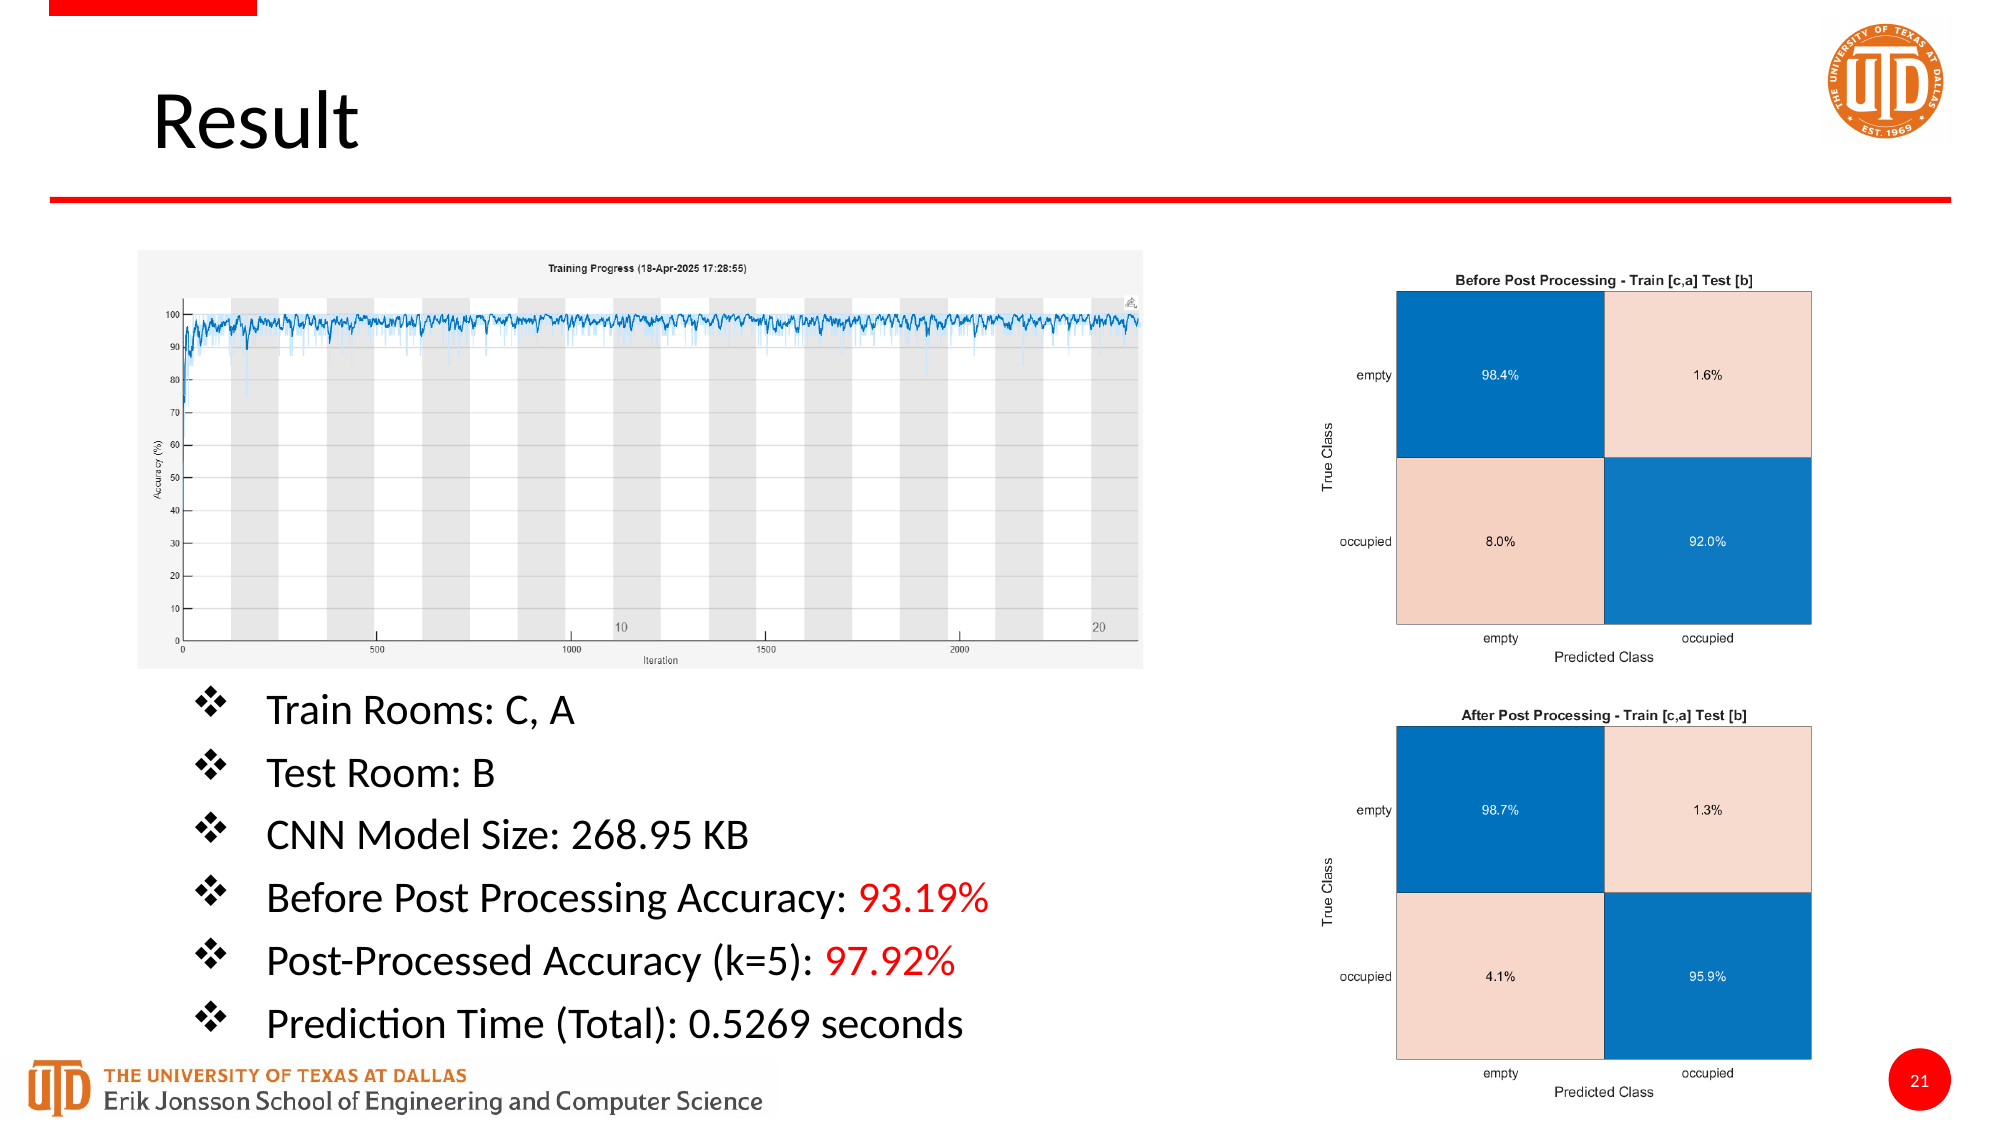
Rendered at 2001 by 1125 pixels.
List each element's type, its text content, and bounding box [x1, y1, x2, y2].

title Result [137, 47, 1863, 197]
picture [1819, 15, 1952, 147]
picture [1317, 695, 1863, 1104]
picture [1317, 260, 1863, 669]
picture [137, 250, 1144, 669]
picture [0, 1058, 779, 1118]
text_box Train Rooms: C, A Test Room: B CNN Model Size: 268.95 KB Before Post Processing Accuracy: 93.19% Post-Processed Accuracy (k=5): 97.92% Prediction Time (Total): 0.5269 seconds [176, 679, 1247, 1056]
